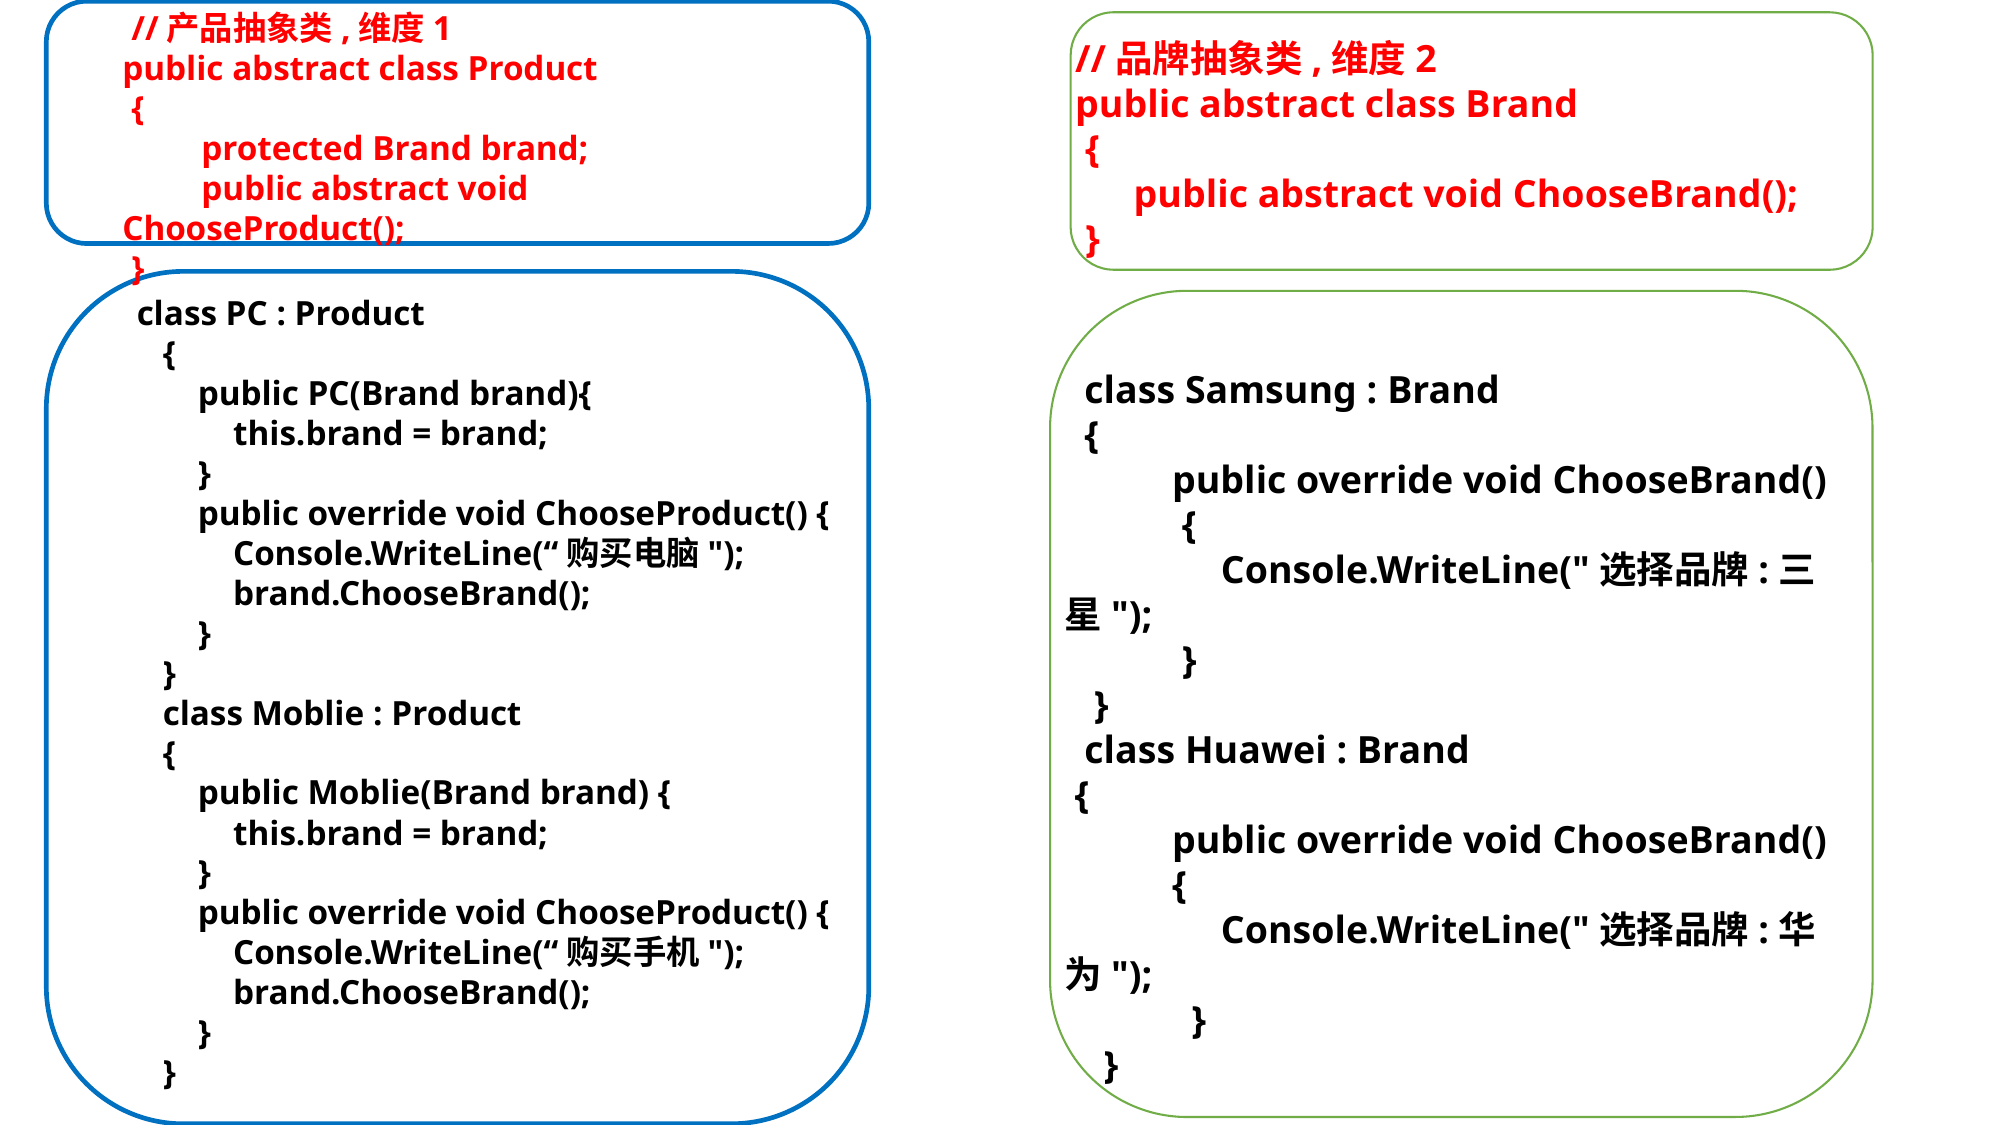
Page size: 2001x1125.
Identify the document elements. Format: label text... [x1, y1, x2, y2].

text_box [46, 1, 107, 244]
text_box [1079, 11, 1864, 27]
text_box [46, 320, 78, 1075]
text_box class Samsung : Brand { public override void ChooseBrand() { Console.WriteLine("选择品牌:三星"); } } class Huawei : Brand { public override void ChooseBrand() { Console.WriteLine("选择品牌:华为"); } } [1050, 359, 1873, 1094]
text_box //产品抽象类,维度1 public abstract class Product { protected Brand brand; public abstract void ChooseProduct(); } [107, 0, 824, 295]
text_box [1067, 289, 1856, 359]
text_box [104, 1099, 811, 1124]
text_box [824, 1, 869, 244]
text_box [1109, 1094, 1814, 1119]
text_box //品牌抽象类,维度2 public abstract class Brand { public abstract void ChooseBrand(); } [1031, 27, 2000, 268]
text_box class PC : Product { public PC(Brand brand){ this.brand = brand; } public override void ChooseProduct() { Console.WriteLine(“购买电脑"); brand.ChooseBrand(); } } class Moblie : Product { public Moblie(Brand brand) { this.brand = brand; } public override void ChooseProduct() { Console.WriteLine(“购买手机"); brand.ChooseBrand(); } } [78, 285, 977, 1099]
